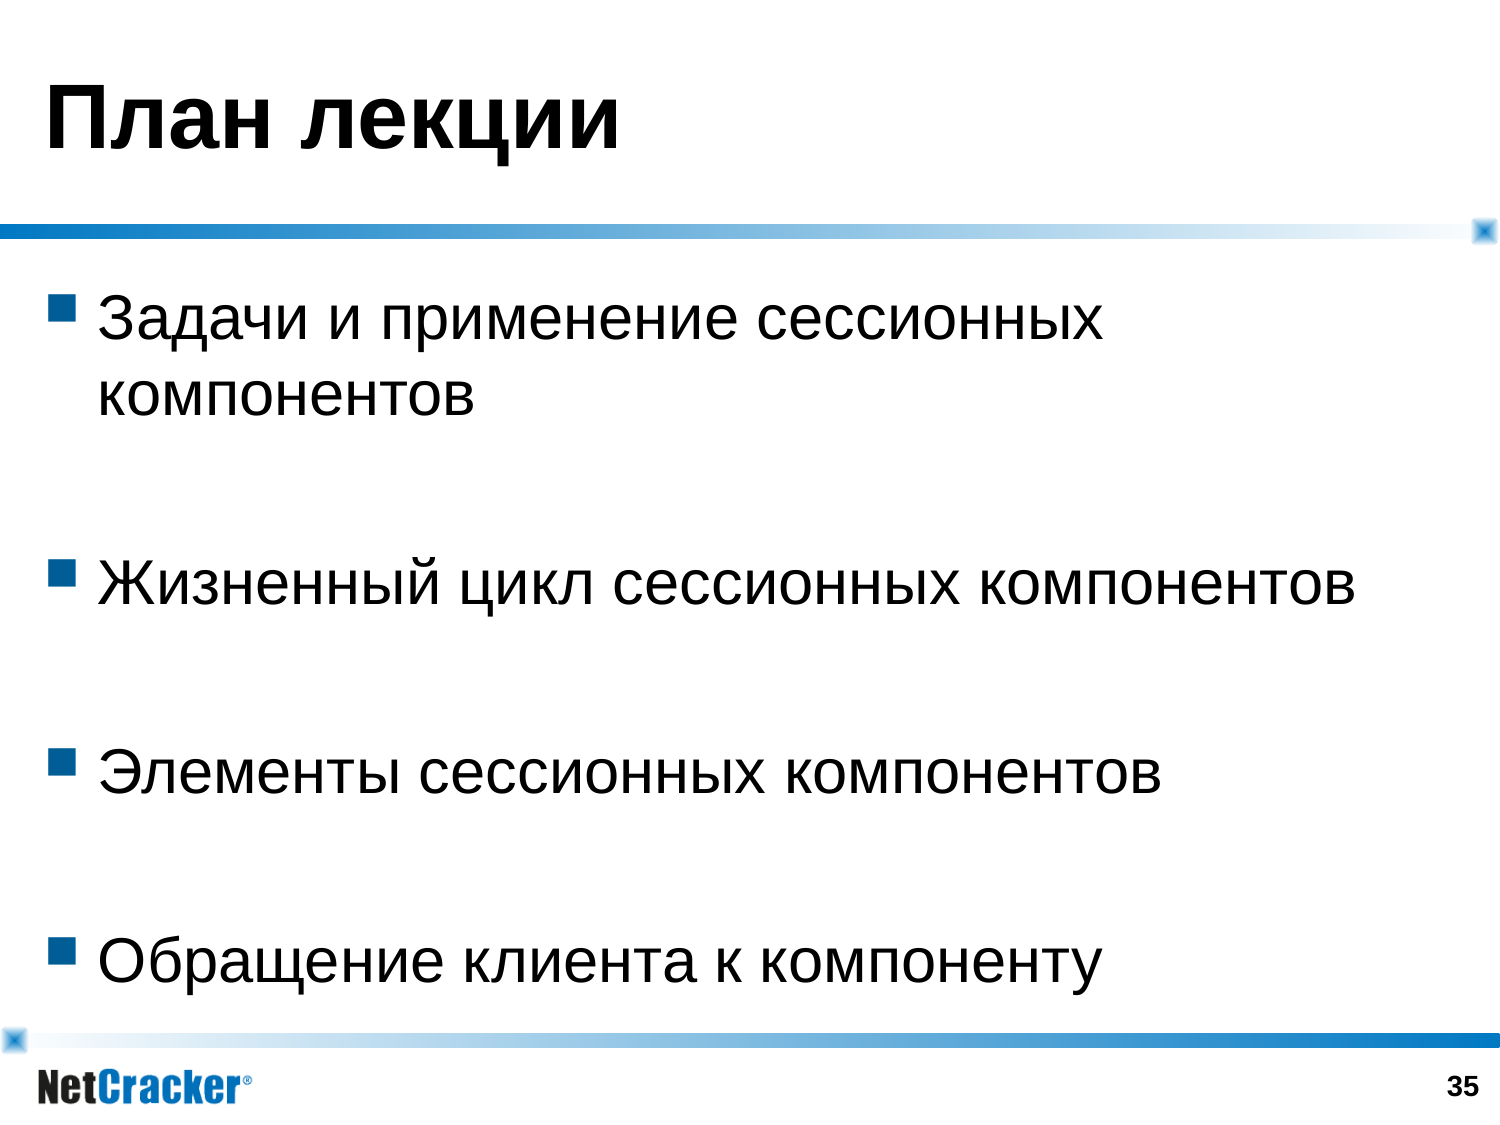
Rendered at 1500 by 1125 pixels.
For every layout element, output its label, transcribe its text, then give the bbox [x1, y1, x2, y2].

picture [34, 1063, 256, 1118]
slide_number 34 [1143, 1034, 1495, 1111]
list Задачи и применение сессионных компонентов Жизненный цикл сессионных компонентов Элементы сессионных компонентов Обращение клиента к компоненту [29, 268, 1470, 1004]
title План лекции [29, 0, 1470, 225]
